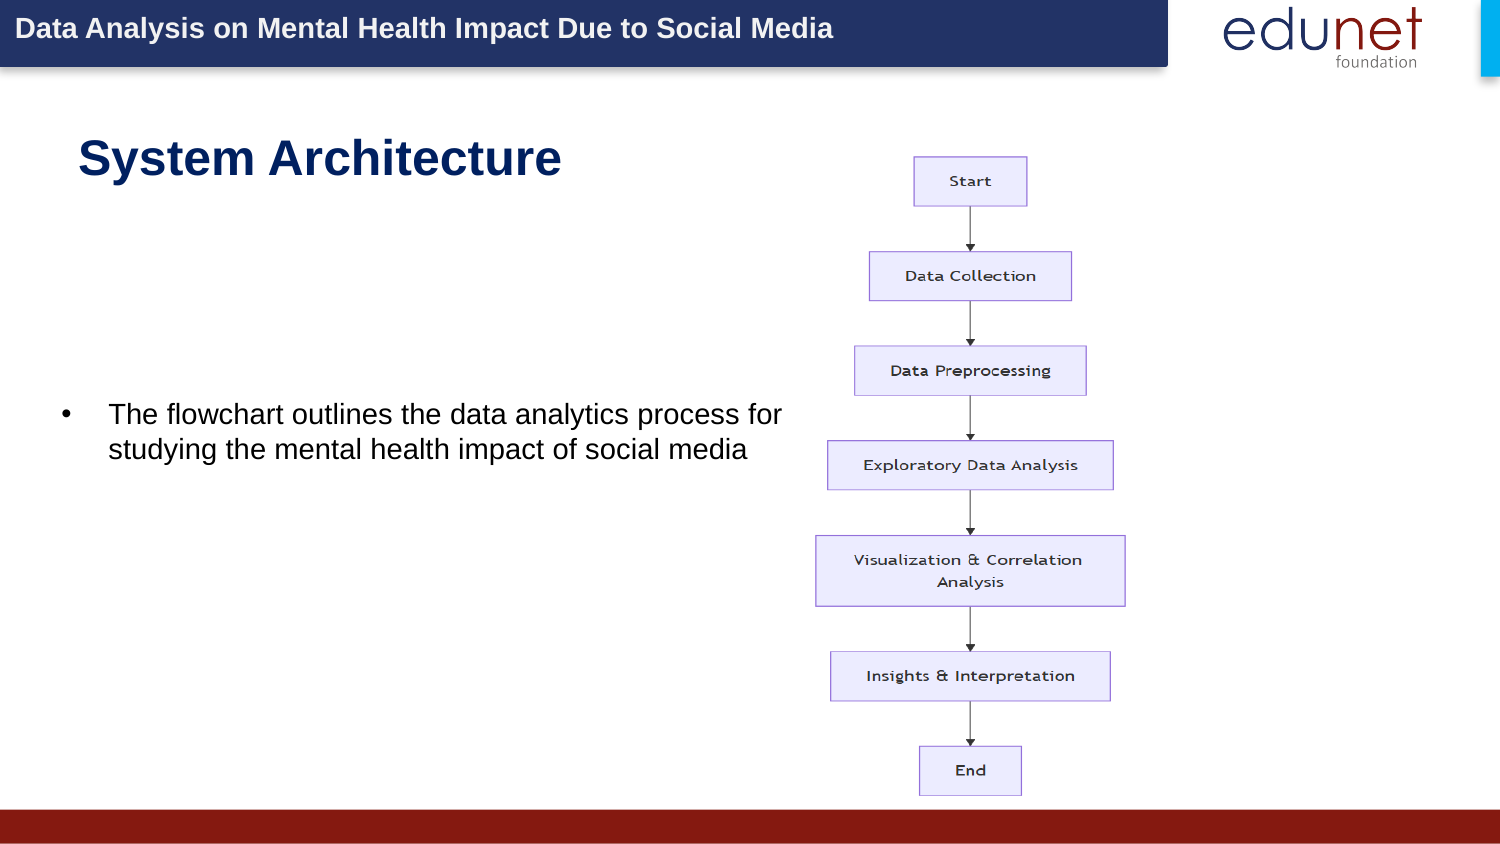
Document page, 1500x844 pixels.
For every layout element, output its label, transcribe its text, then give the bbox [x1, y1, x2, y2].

text_box The flowchart outlines the data analytics process for studying the mental health impact of social media [46, 388, 713, 473]
picture [718, 150, 1222, 798]
text_box System Architecture [63, 118, 824, 194]
text_box [0, 0, 1168, 67]
picture [1219, 4, 1424, 72]
text_box Data Analysis on Mental Health Impact Due to Social Media [0, 1, 867, 52]
